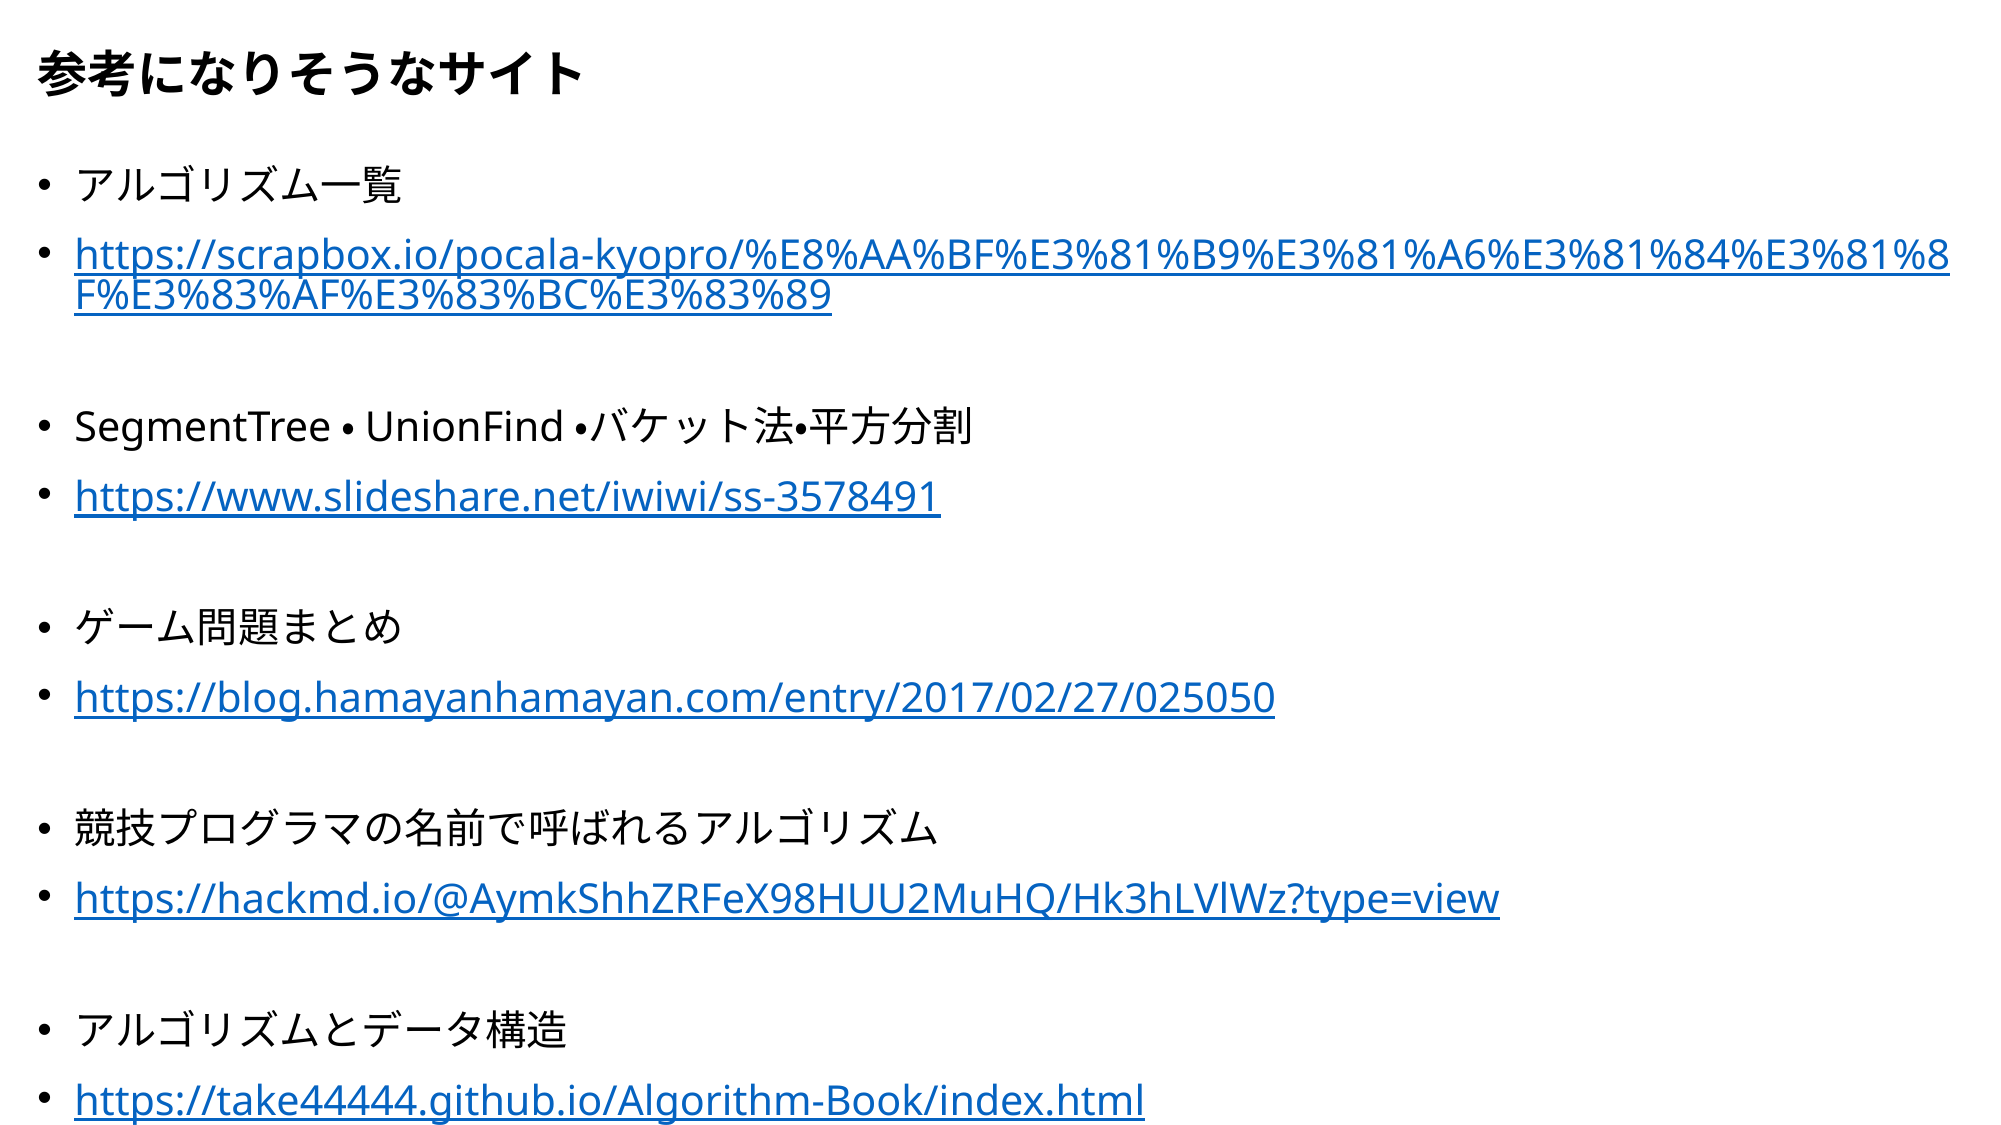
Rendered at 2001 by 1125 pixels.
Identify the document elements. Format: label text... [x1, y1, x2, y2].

list アルゴリズム一覧 https://scrapbox.io/pocala-kyopro/%E8%AA%BF%E3%81%B9%E3%81%A6%E3%81%84%E3%81%8F%E3%83%AF%E3%83%BC%E3%83%89 SegmentTree・UnionFind・バケット法・平方分割 https://www.slideshare.net/iwiwi/ss-3578491 ゲーム問題まとめ https://blog.hamayanhamayan.com/entry/2017/02/27/025050 競技プログラマの名前で呼ばれるアルゴリズム https://hackmd.io/@AymkShhZRFeX98HUU2MuHQ/Hk3hLVlWz?type=view アルゴリズムとデータ構造 https://take44444.github.io/Algorithm-Book/index.html [22, 156, 1978, 1103]
title 参考になりそうなサイト [22, 22, 1978, 132]
